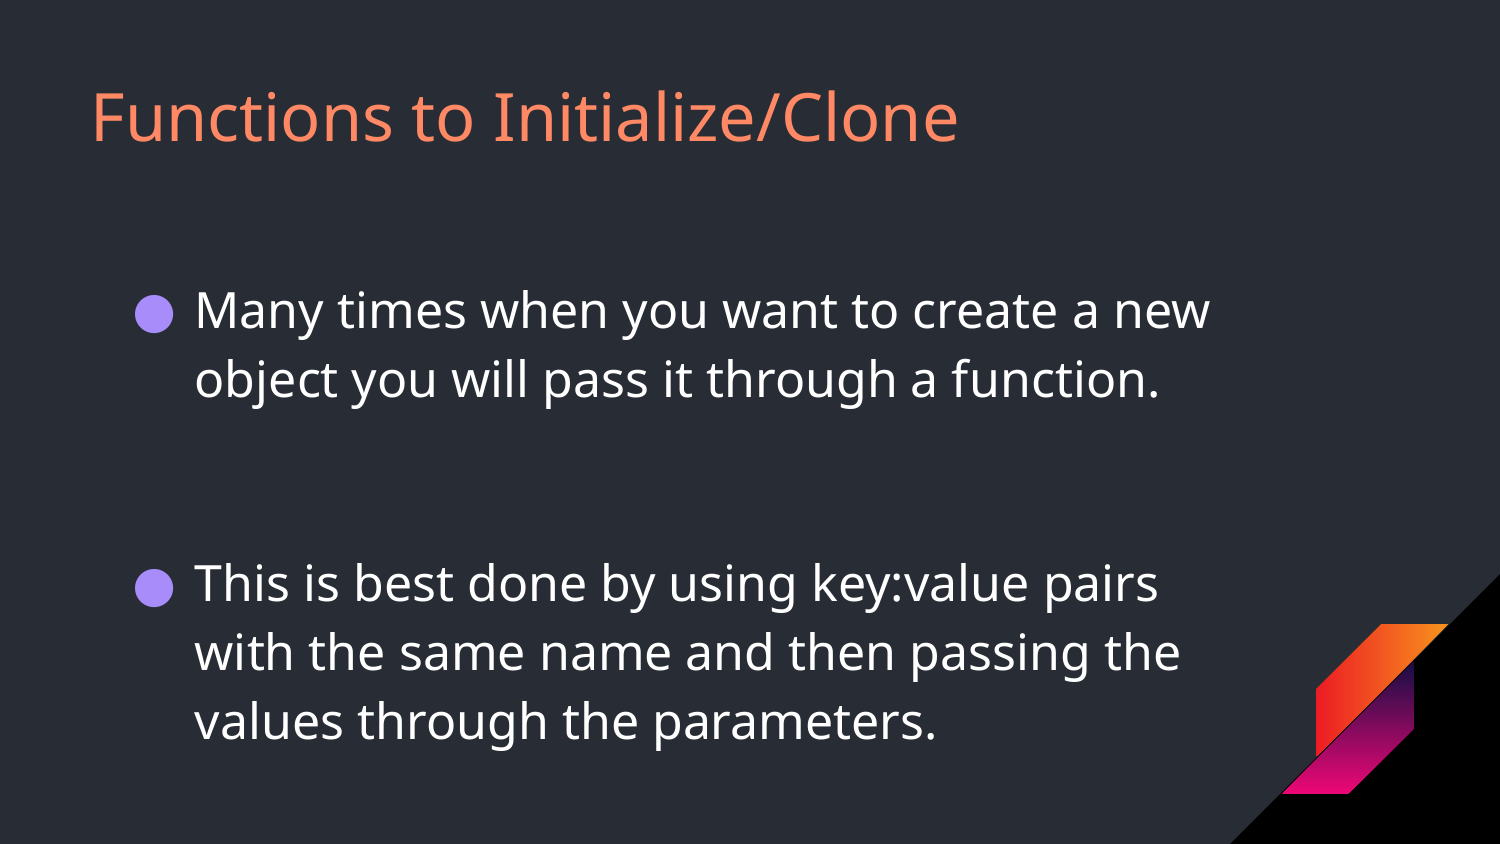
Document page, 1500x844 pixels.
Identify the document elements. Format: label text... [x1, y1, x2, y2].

title Functions to Initialize/Clone [75, 59, 1231, 154]
list Many times when you want to create a new object you will pass it through a function. This is best done by using key:value pairs with the same name and then passing the values through the parameters. [104, 219, 1269, 800]
